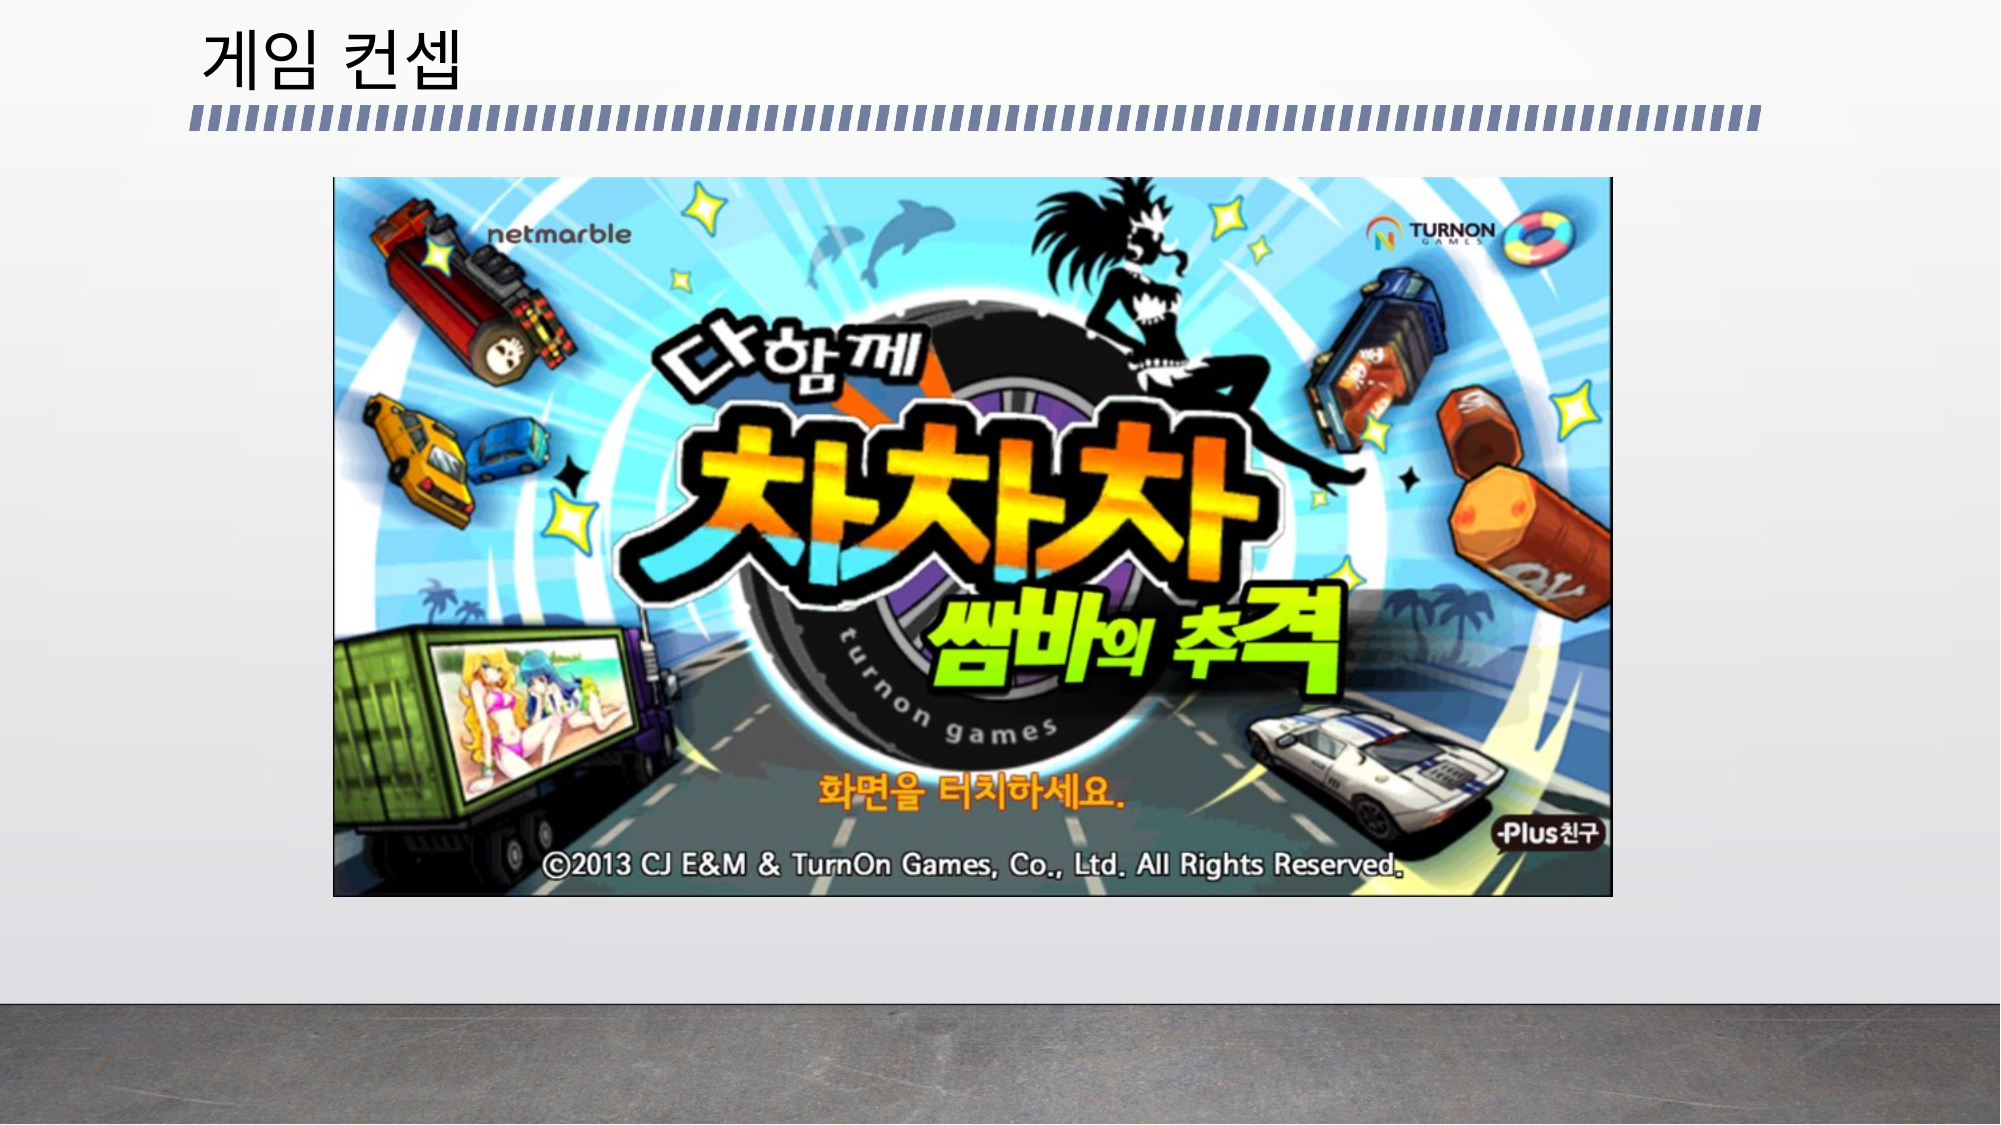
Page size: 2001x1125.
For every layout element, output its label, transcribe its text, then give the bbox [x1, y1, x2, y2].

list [333, 177, 1613, 897]
title 게임 컨셉 [185, 20, 1761, 157]
picture [0, 1004, 2000, 1124]
